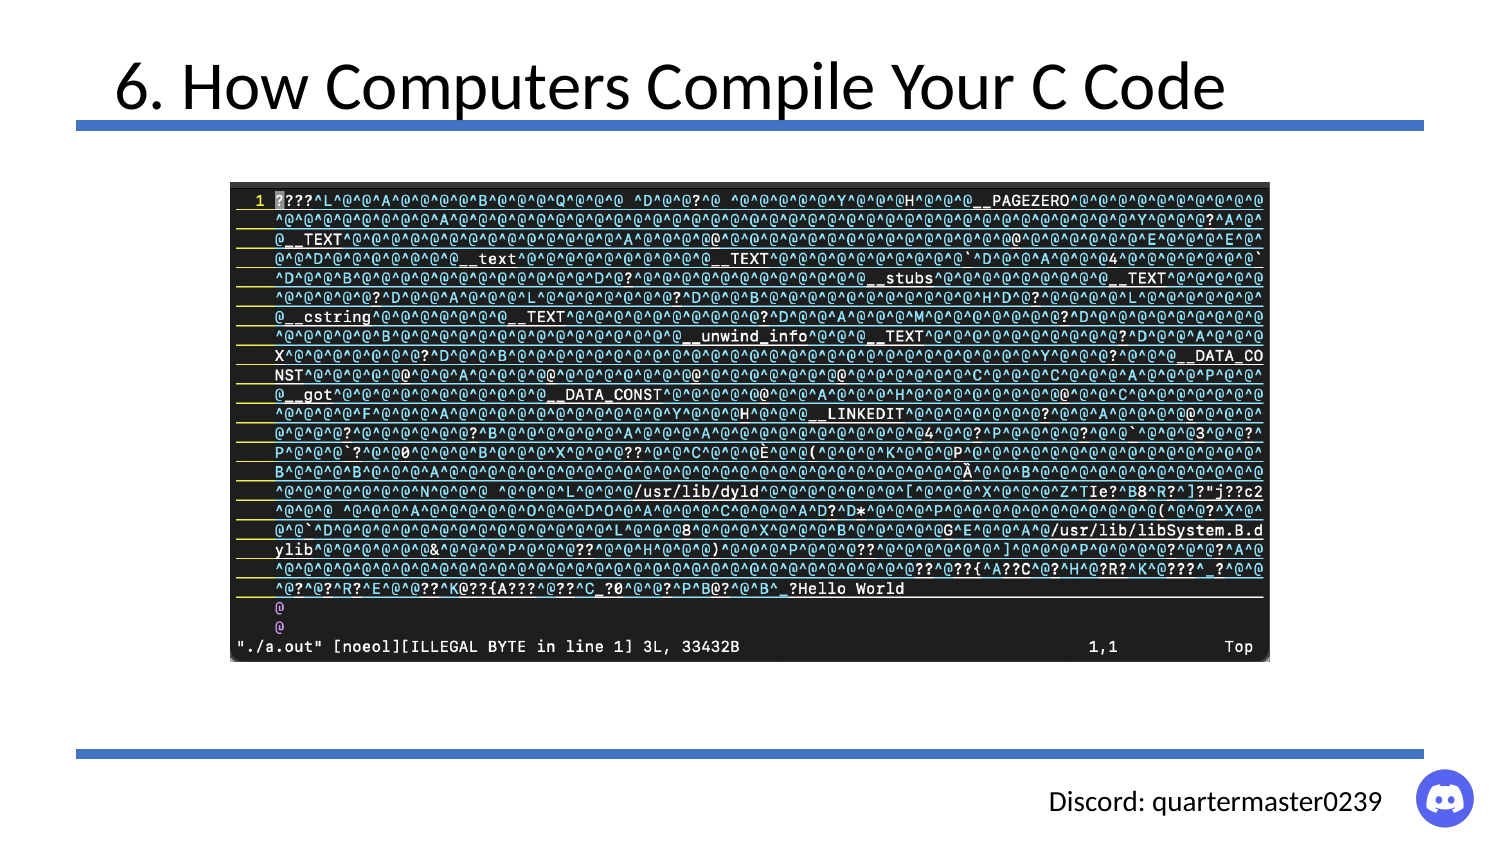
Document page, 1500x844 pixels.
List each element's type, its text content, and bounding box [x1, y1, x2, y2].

title 6. How Computers Compile Your C Code [103, 44, 1397, 129]
picture [230, 181, 1270, 662]
picture [1390, 759, 1500, 838]
